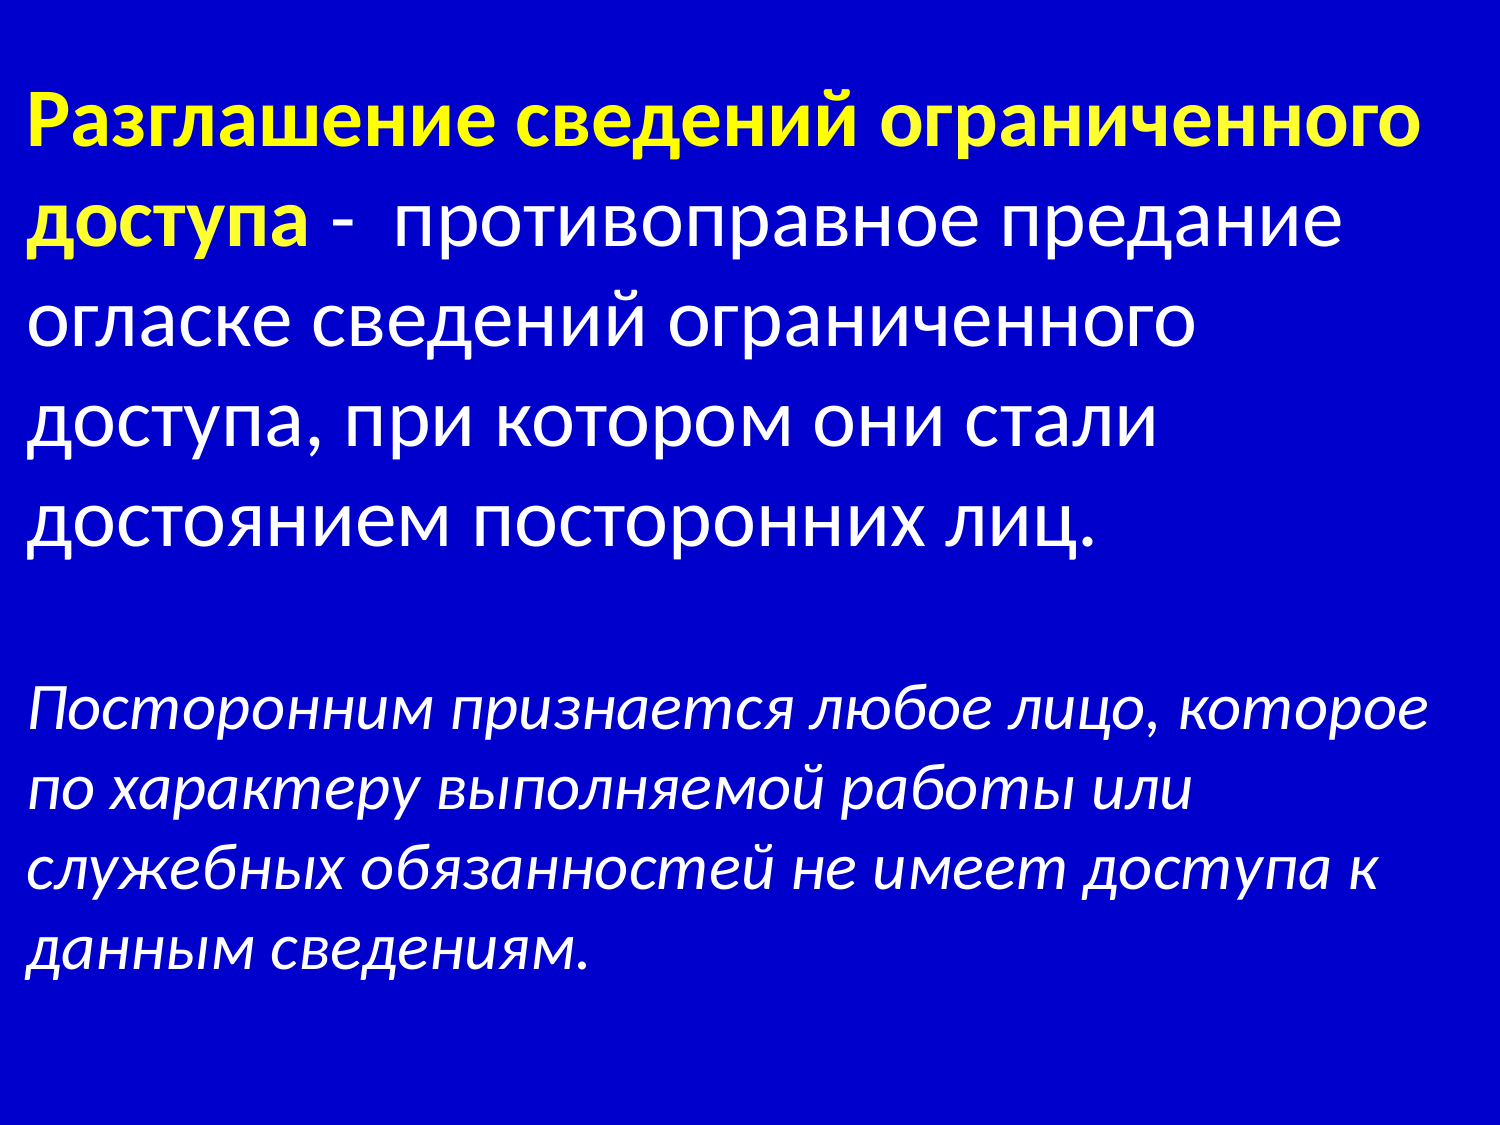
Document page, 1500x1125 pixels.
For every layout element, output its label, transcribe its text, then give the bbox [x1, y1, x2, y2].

text_box Разглашение сведений ограниченного доступа - противоправное предание огласке сведений ограниченного доступа, при котором они стали достоянием посторонних лиц. Посторонним признается любое лицо, которое по характеру выполняемой работы или служебных обязанностей не имеет доступа к данным сведениям. [11, 55, 1477, 990]
